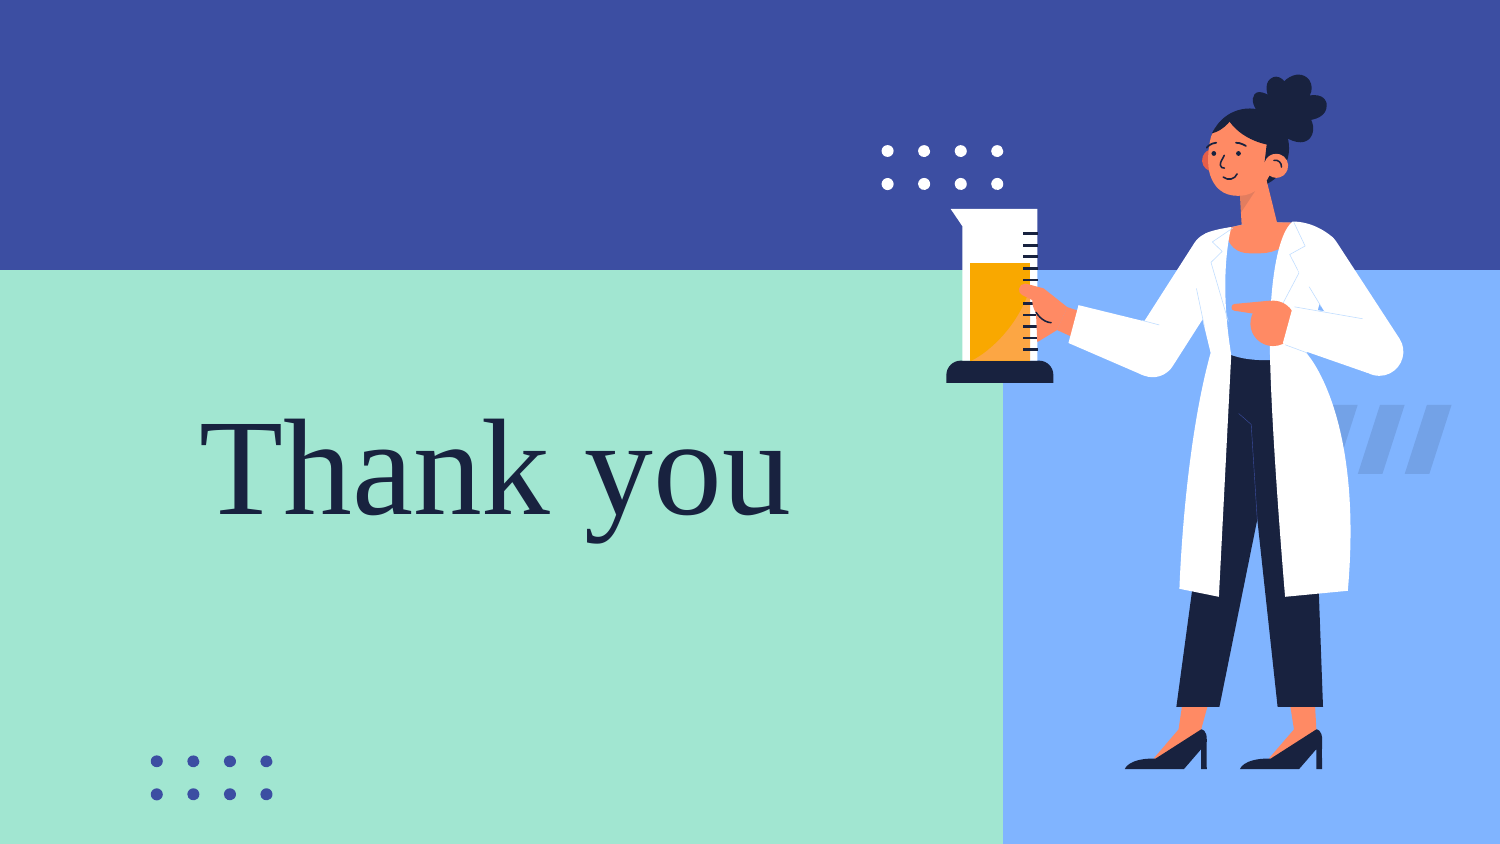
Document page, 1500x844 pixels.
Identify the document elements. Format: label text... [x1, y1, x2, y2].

title Thank you [50, 361, 941, 722]
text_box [946, 74, 1408, 770]
